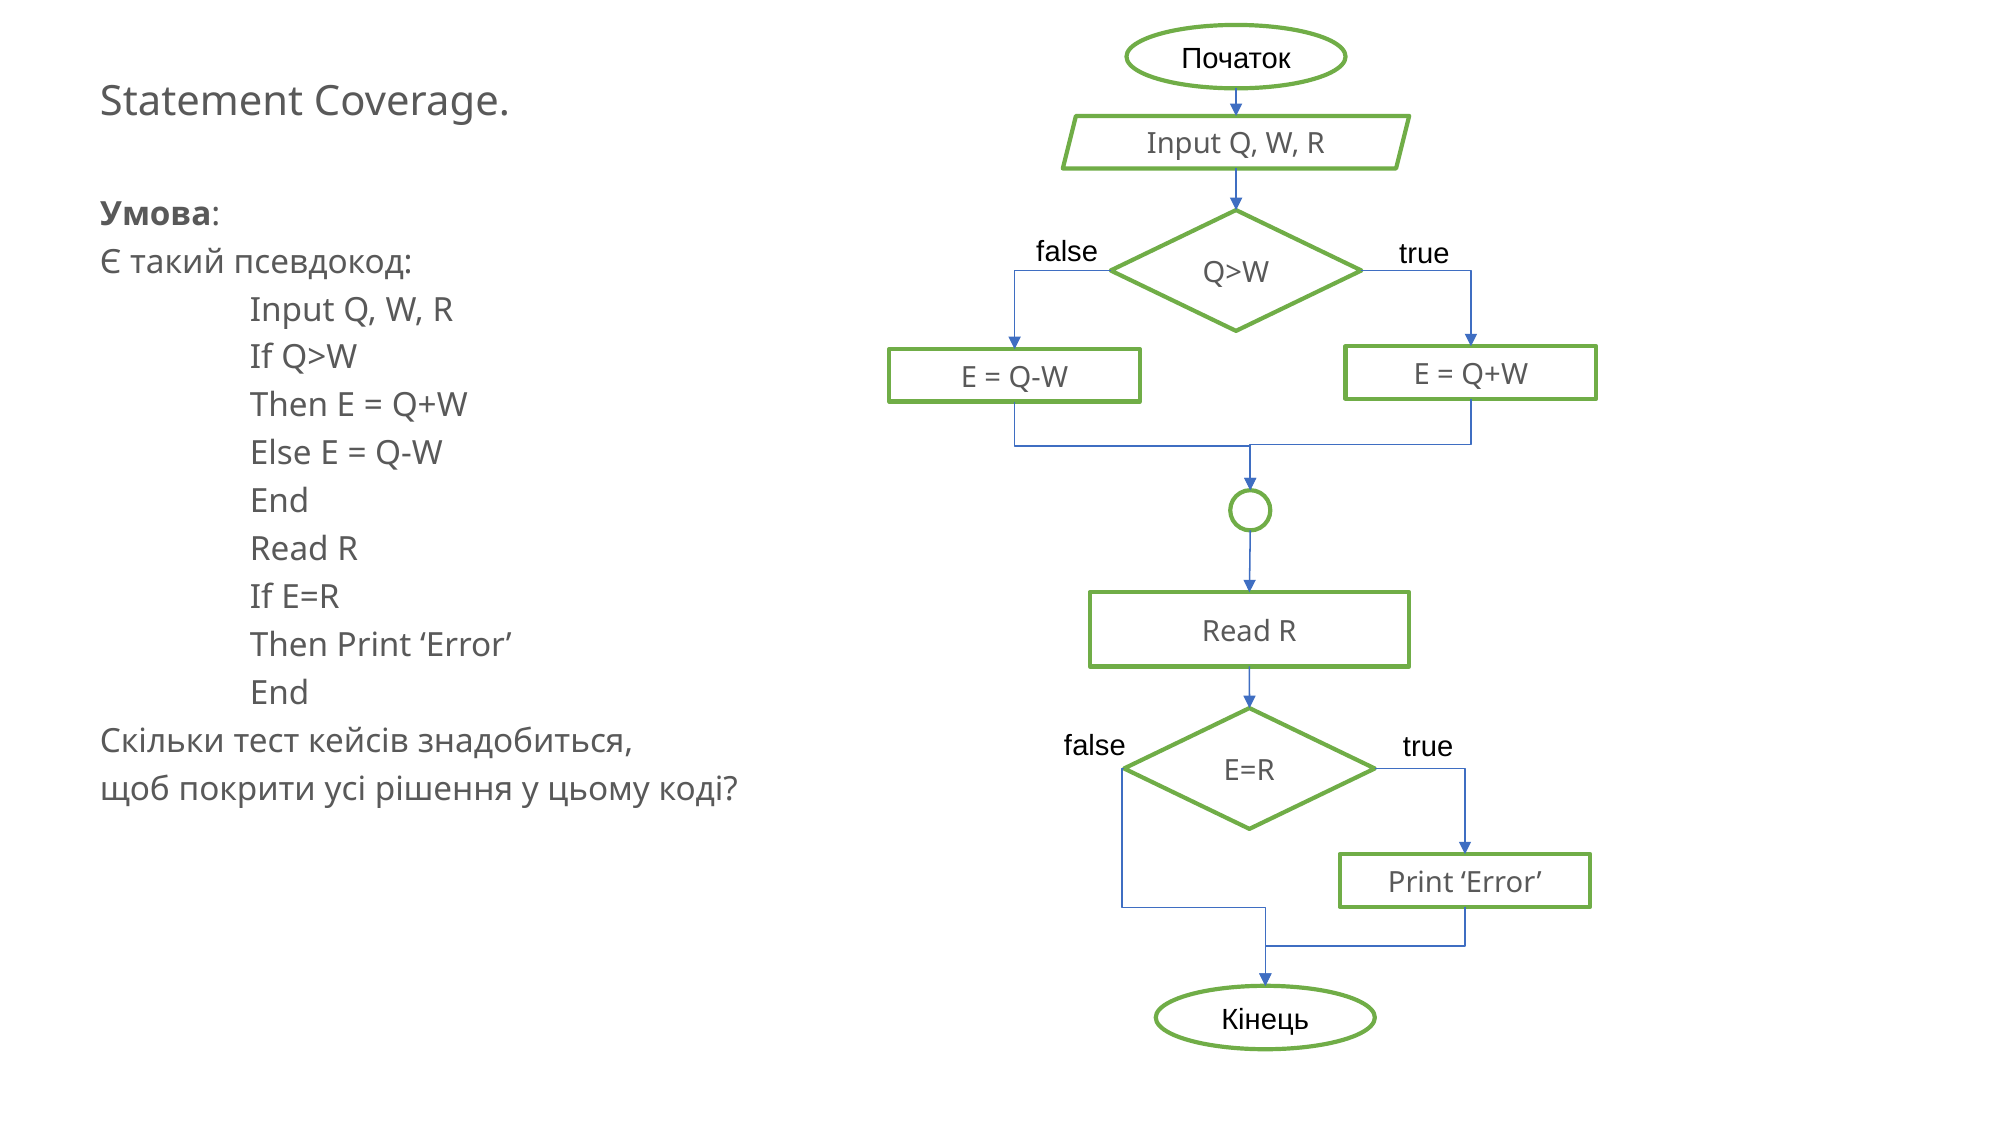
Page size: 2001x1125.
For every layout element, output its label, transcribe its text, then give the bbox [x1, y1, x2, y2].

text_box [1361, 270, 1472, 347]
text_box E = Q+W [1411, 344, 1598, 401]
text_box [1374, 768, 1466, 855]
text_box Statement Coverage. Умова: Є такий псевдокод: Input Q, W, R If Q>W Then E = Q+W Else E = Q-W End Read R If E=R Then Print ‘Error’ End Скільки тест кейсів знадобиться, щоб покрити усі рішення у цьому коді? [85, 56, 764, 862]
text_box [1123, 768, 1266, 987]
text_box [1087, 327, 1177, 564]
text_box true [1384, 227, 1465, 268]
text_box Print ‘Error’ [1410, 852, 1592, 909]
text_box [1325, 846, 1405, 1047]
text_box Кінець [1153, 983, 1321, 1052]
text_box [1228, 488, 1273, 533]
text_box Q>W [1114, 209, 1362, 333]
text_box Початок [1124, 22, 1348, 91]
text_box Read R [1088, 590, 1411, 669]
text_box E=R [1141, 707, 1376, 821]
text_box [1314, 333, 1407, 556]
text_box false [1049, 719, 1141, 769]
text_box false [1021, 225, 1114, 271]
text_box E = Q-W [887, 347, 1082, 404]
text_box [1014, 270, 1111, 350]
text_box Input Q, W, R [1060, 113, 1412, 171]
text_box true [1388, 720, 1469, 770]
